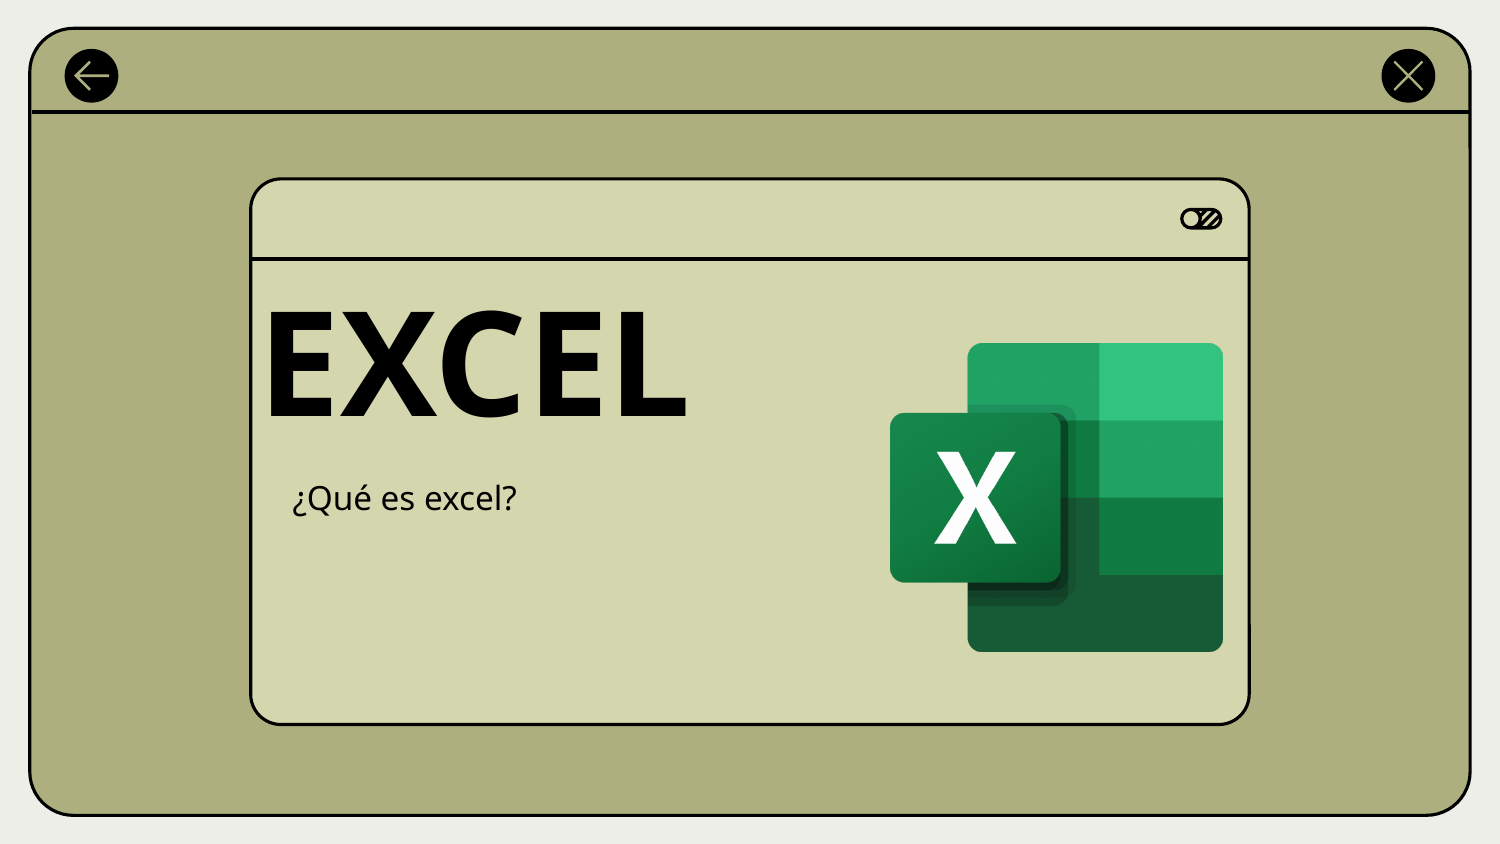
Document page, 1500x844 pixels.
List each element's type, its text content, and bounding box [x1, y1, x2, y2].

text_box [1381, 48, 1436, 103]
text_box [1180, 207, 1223, 230]
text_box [64, 48, 119, 103]
title EXCEL [229, 291, 721, 461]
picture [890, 343, 1223, 652]
text_box ¿Qué es excel? [277, 462, 770, 532]
